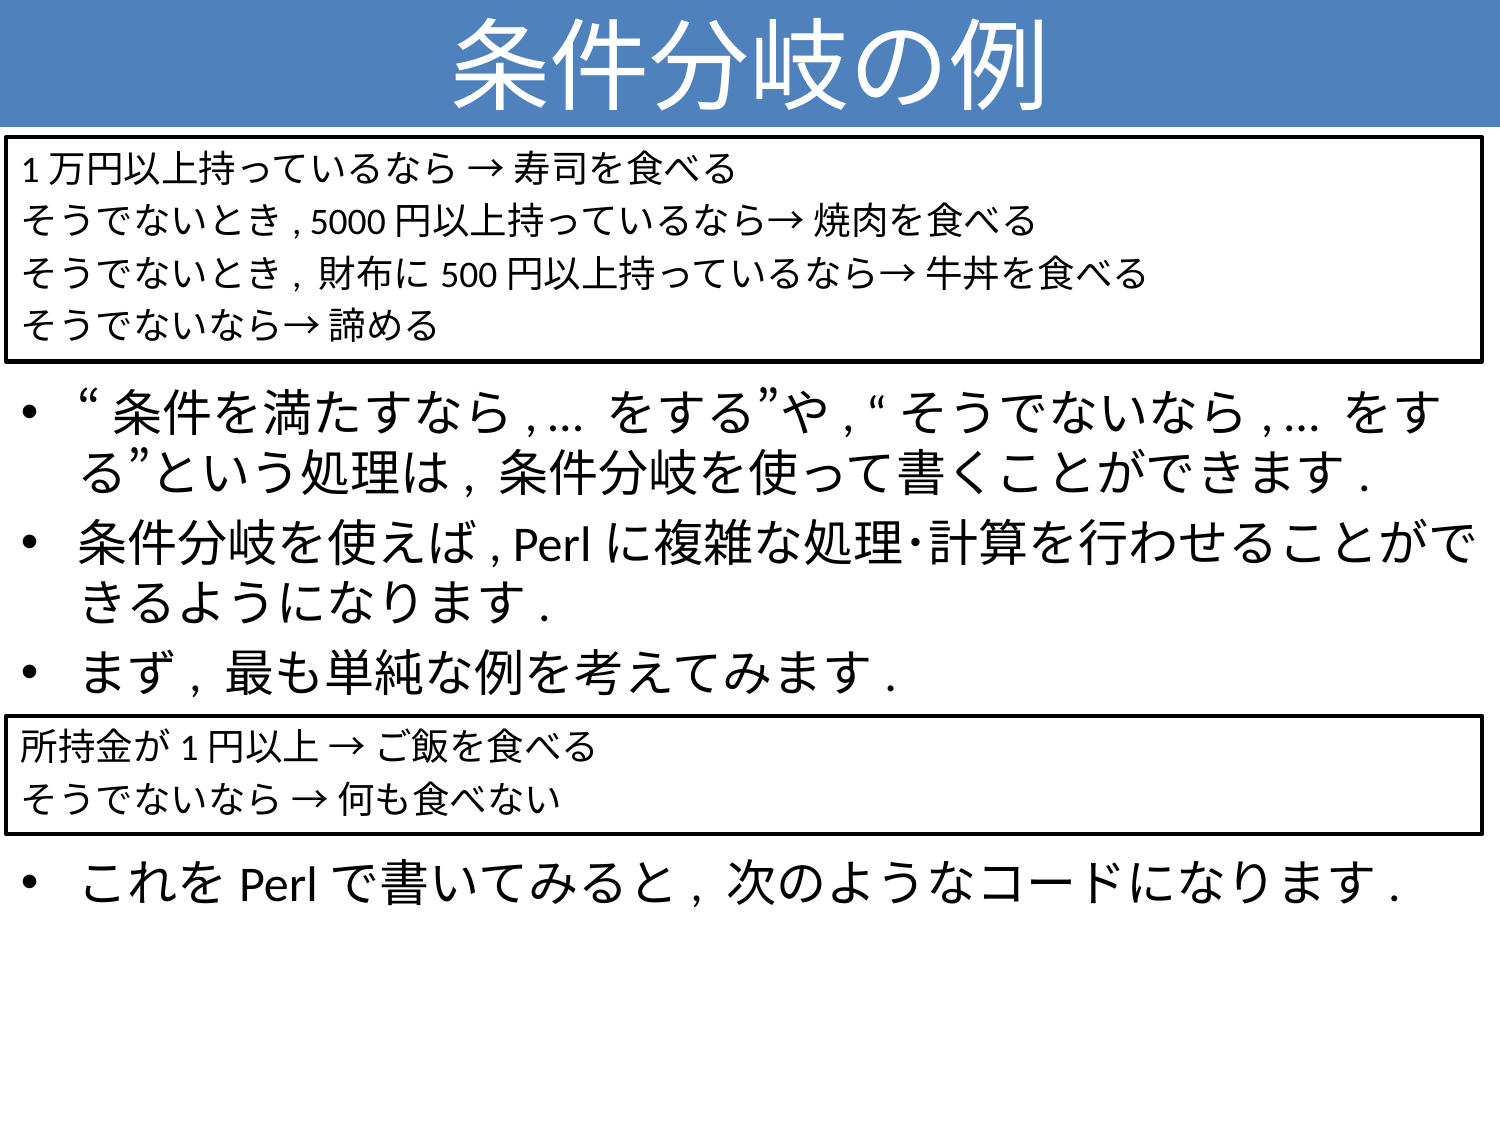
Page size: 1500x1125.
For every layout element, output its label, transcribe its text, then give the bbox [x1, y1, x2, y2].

text_box 条件分岐の例 [0, 0, 1500, 127]
text_box 所持金が1円以上 → ご飯を食べる そうでないなら → 何も食べない [4, 714, 1484, 836]
text_box 1万円以上持っているなら → 寿司を食べる そうでないとき, 5000円以上持っているなら→ 焼肉を食べる そうでないとき, 財布に500円以上持っているなら→ 牛丼を食べる そうでないなら→ 諦める [4, 135, 1484, 364]
list “条件を満たすなら, … をする”や, “そうでないなら, … をする”という処理は, 条件分岐を使って書くことができます. 条件分岐を使えば, Perlに複雑な処理･計算を行わせることができるようになります. まず, 最も単純な例を考えてみます. これをPerlで書いてみると, 次のようなコードになります. [5, 373, 1495, 1125]
